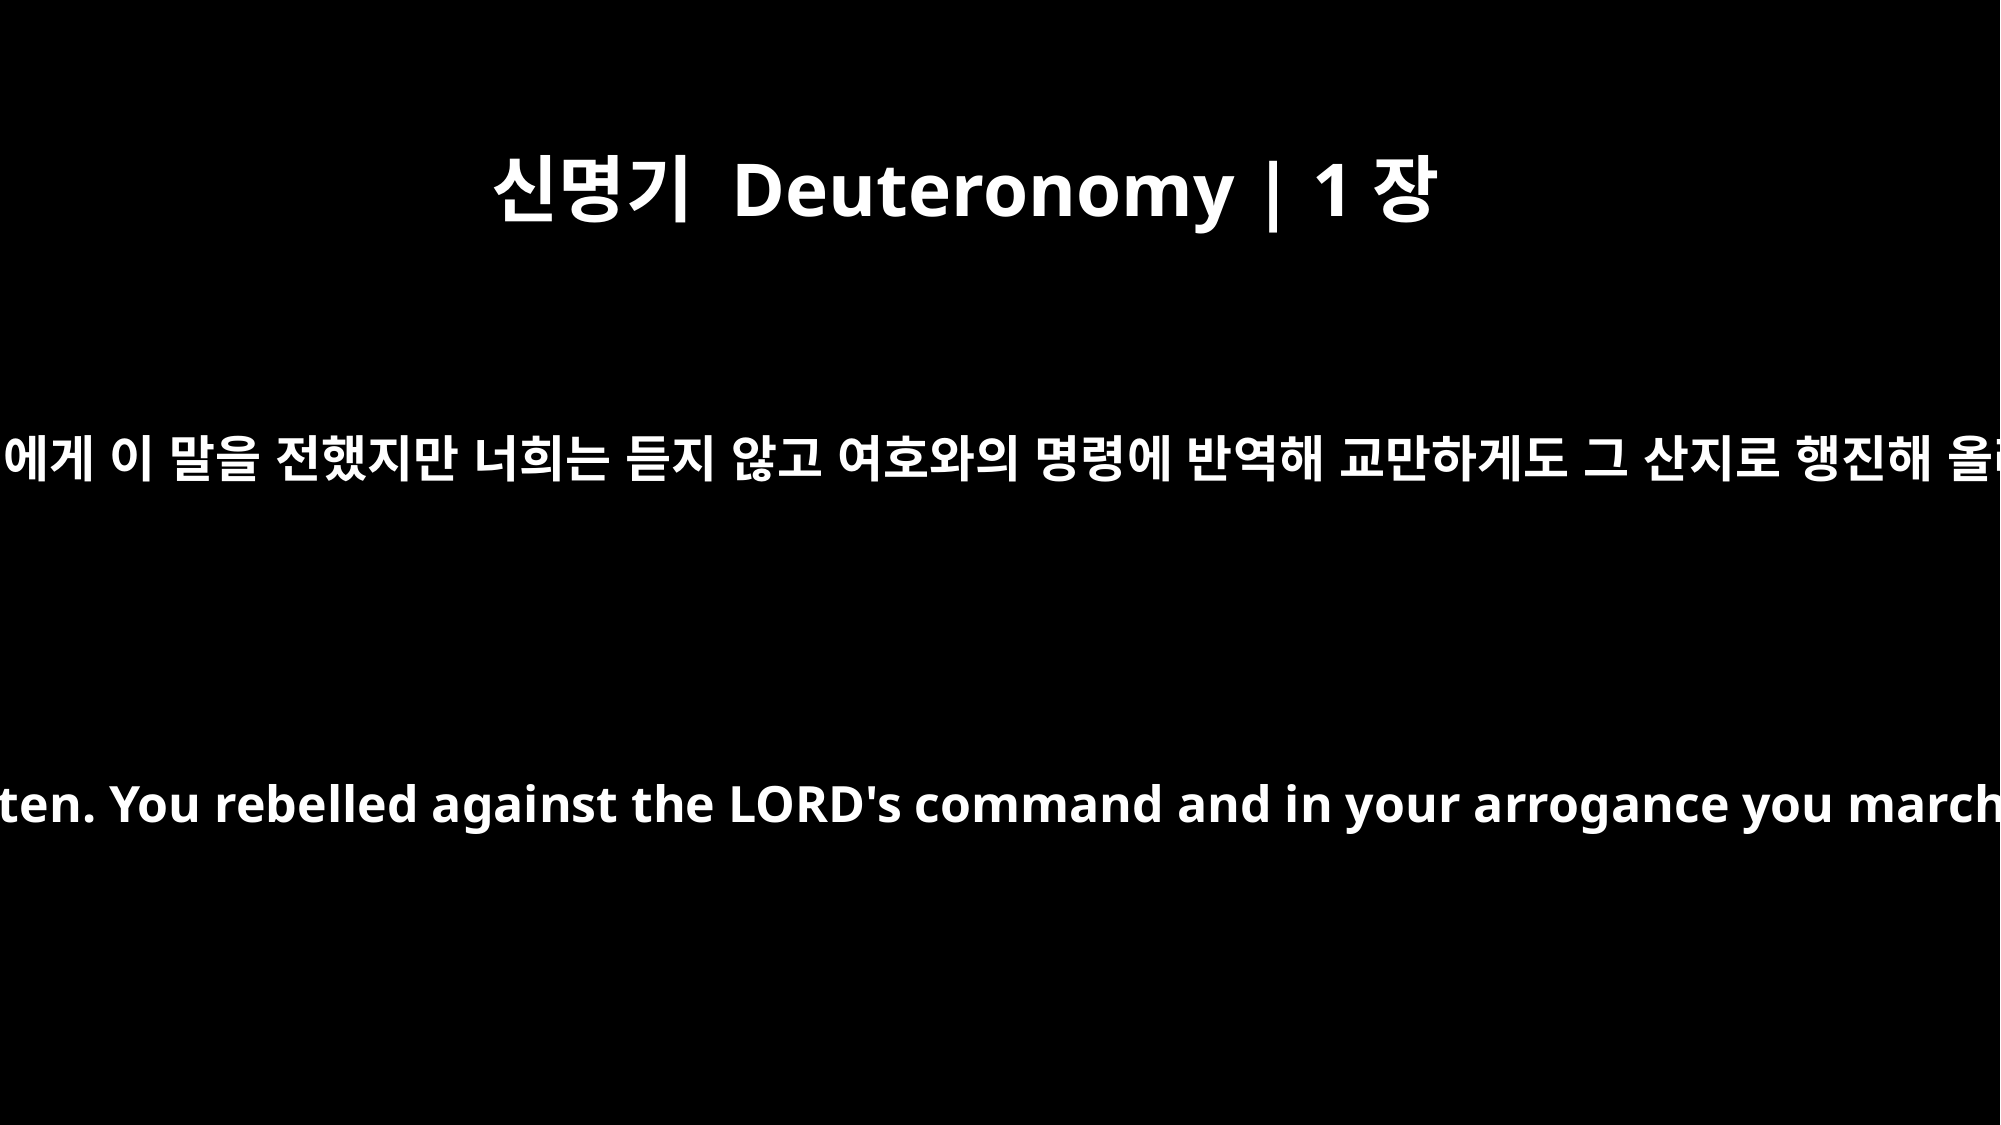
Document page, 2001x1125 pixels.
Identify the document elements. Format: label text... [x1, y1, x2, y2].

text_box 신명기 Deuteronomy | 1장 [476, 136, 1455, 239]
text_box So I told you, but you would not listen. You rebelled against the LORD's command and in your arrogance you marched up into the hill country. [0, 764, 2000, 840]
text_box 43 그리하여 내가 너희에게 이 말을 전했지만 너희는 듣지 않고 여호와의 명령에 반역해 교만하게도 그 산지로 행진해 올라갔던 것이다. [0, 359, 2000, 495]
